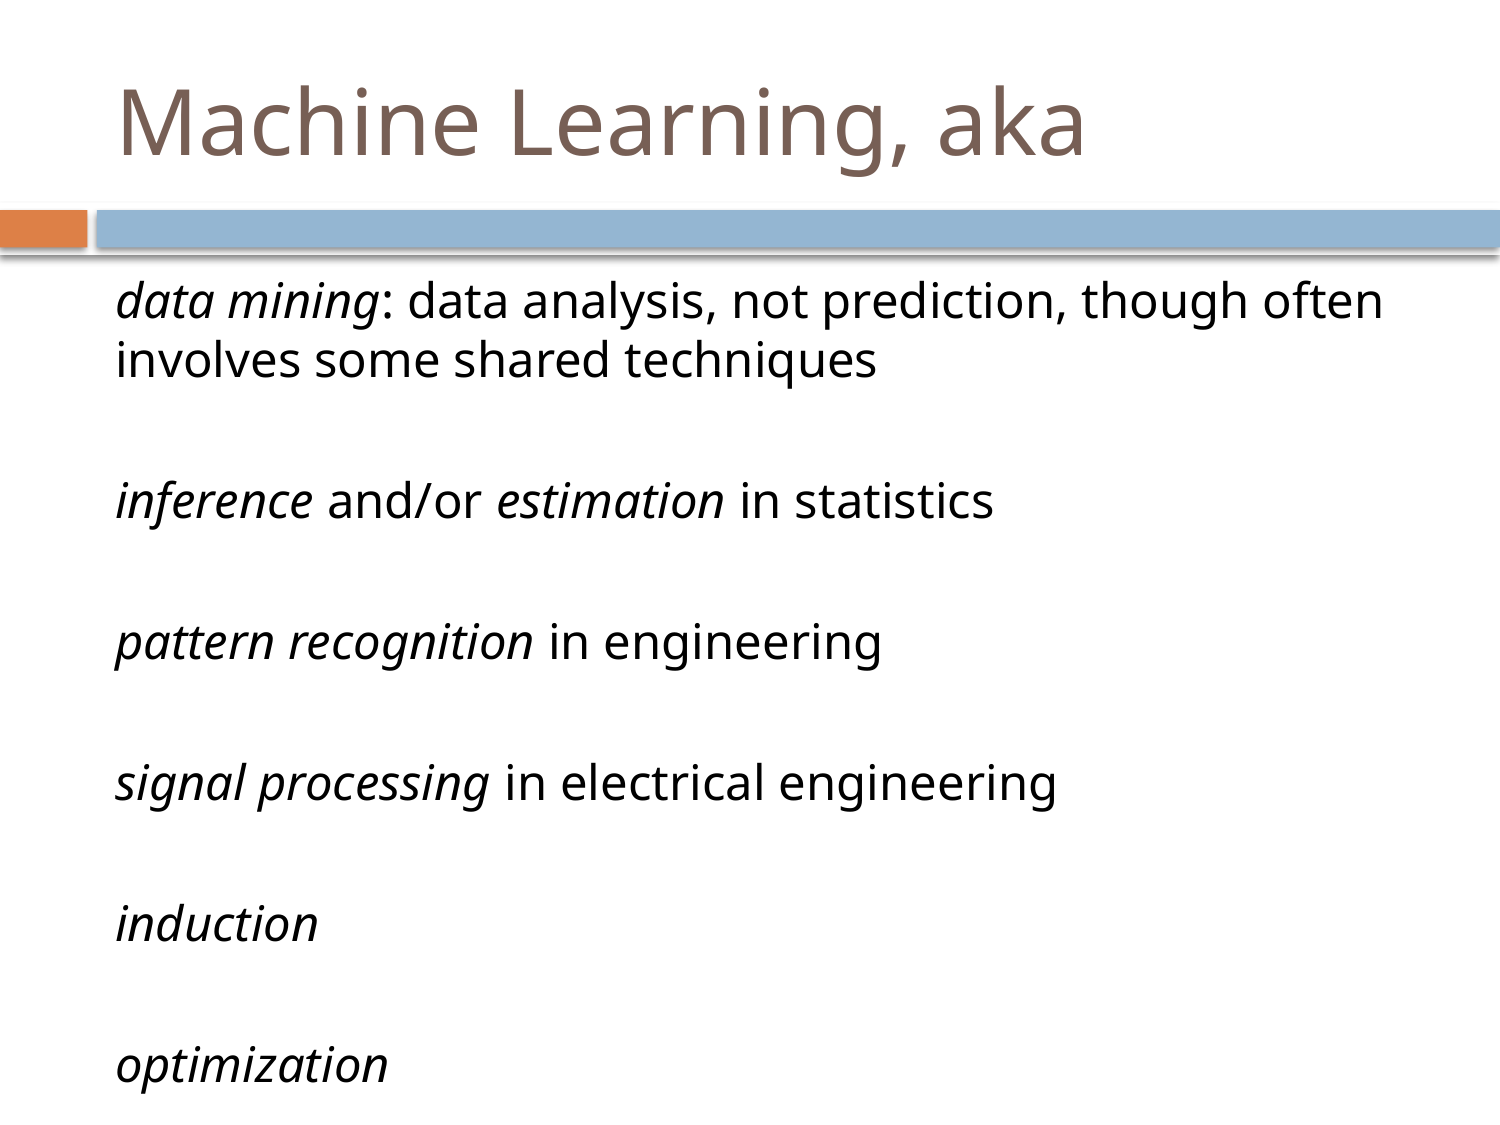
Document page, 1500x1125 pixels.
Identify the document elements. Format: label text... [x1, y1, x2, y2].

title Machine Learning, aka [100, 37, 1438, 200]
list data mining: data analysis, not prediction, though often involves some shared techniques inference and/or estimation in statistics pattern recognition in engineering signal processing in electrical engineering induction optimization [100, 262, 1438, 1105]
